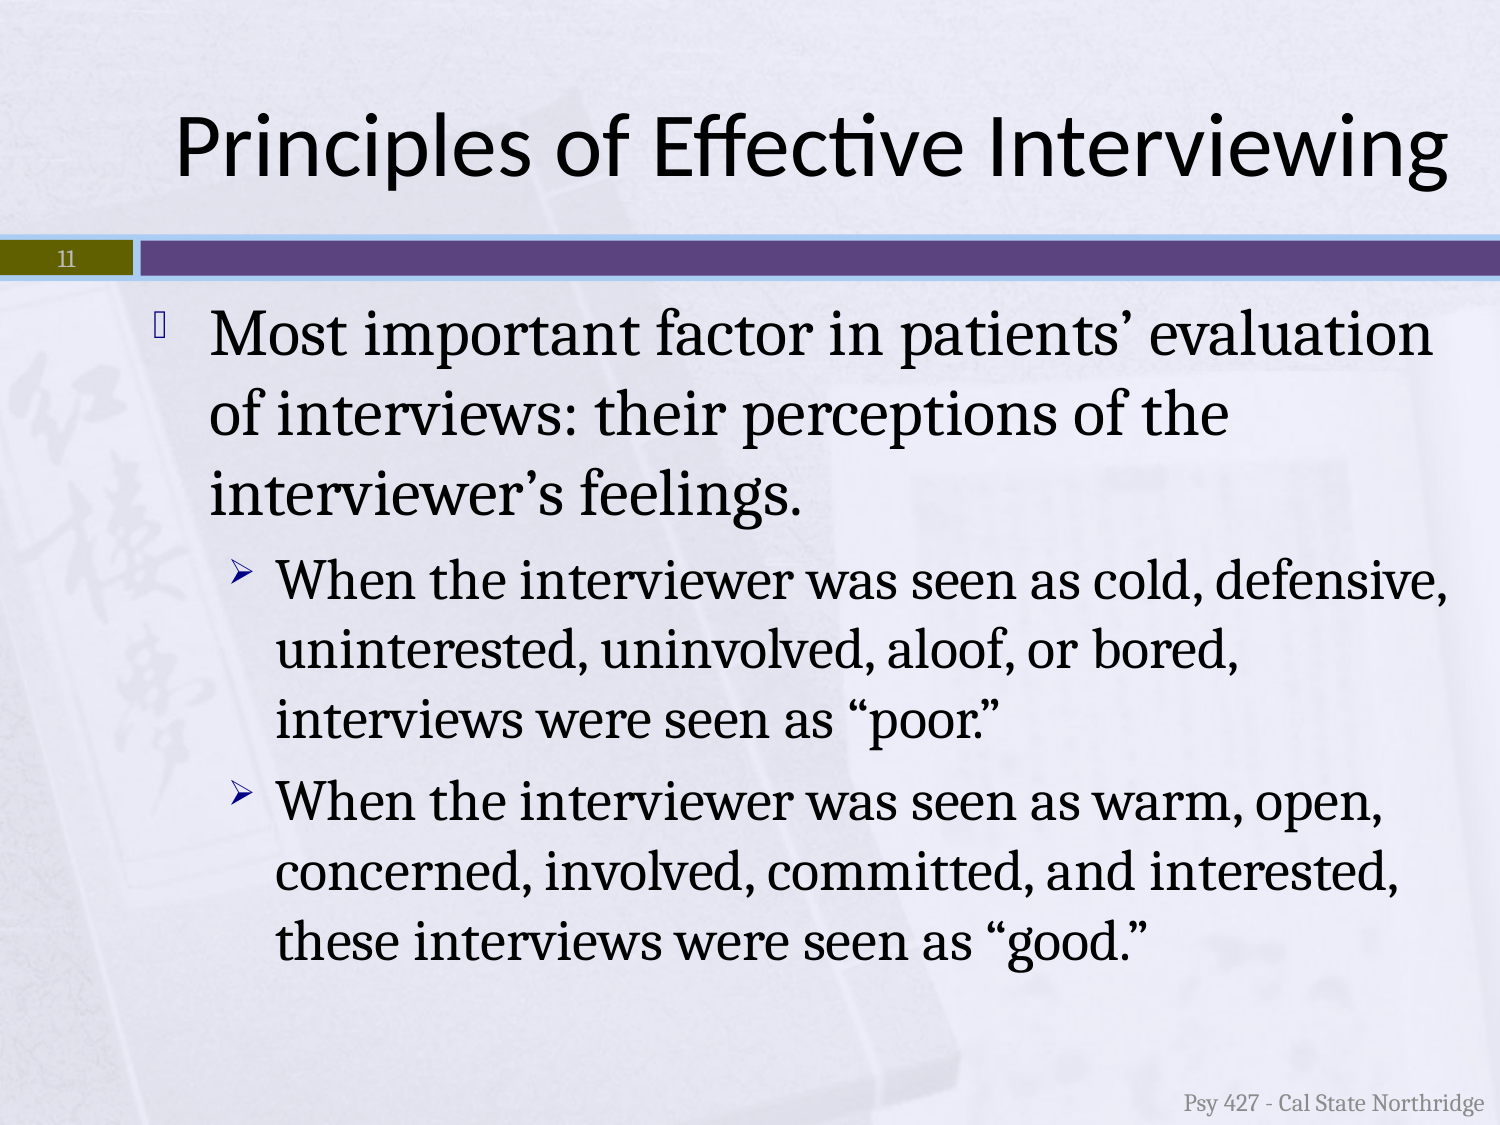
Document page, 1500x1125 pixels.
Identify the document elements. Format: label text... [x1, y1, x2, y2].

list Most important factor in patients’ evaluation of interviews: their perceptions of the interviewer’s feelings. When the interviewer was seen as cold, defensive, uninterested, uninvolved, aloof, or bored, interviews were seen as “poor.” When the interviewer was seen as warm, open, concerned, involved, committed, and interested, these interviews were seen as “good.” [138, 281, 1489, 1076]
title Principles of Effective Interviewing [138, 46, 1489, 234]
slide_number 11 [0, 234, 133, 282]
footer Psy 427 - Cal State Northridge [1027, 1078, 1500, 1125]
